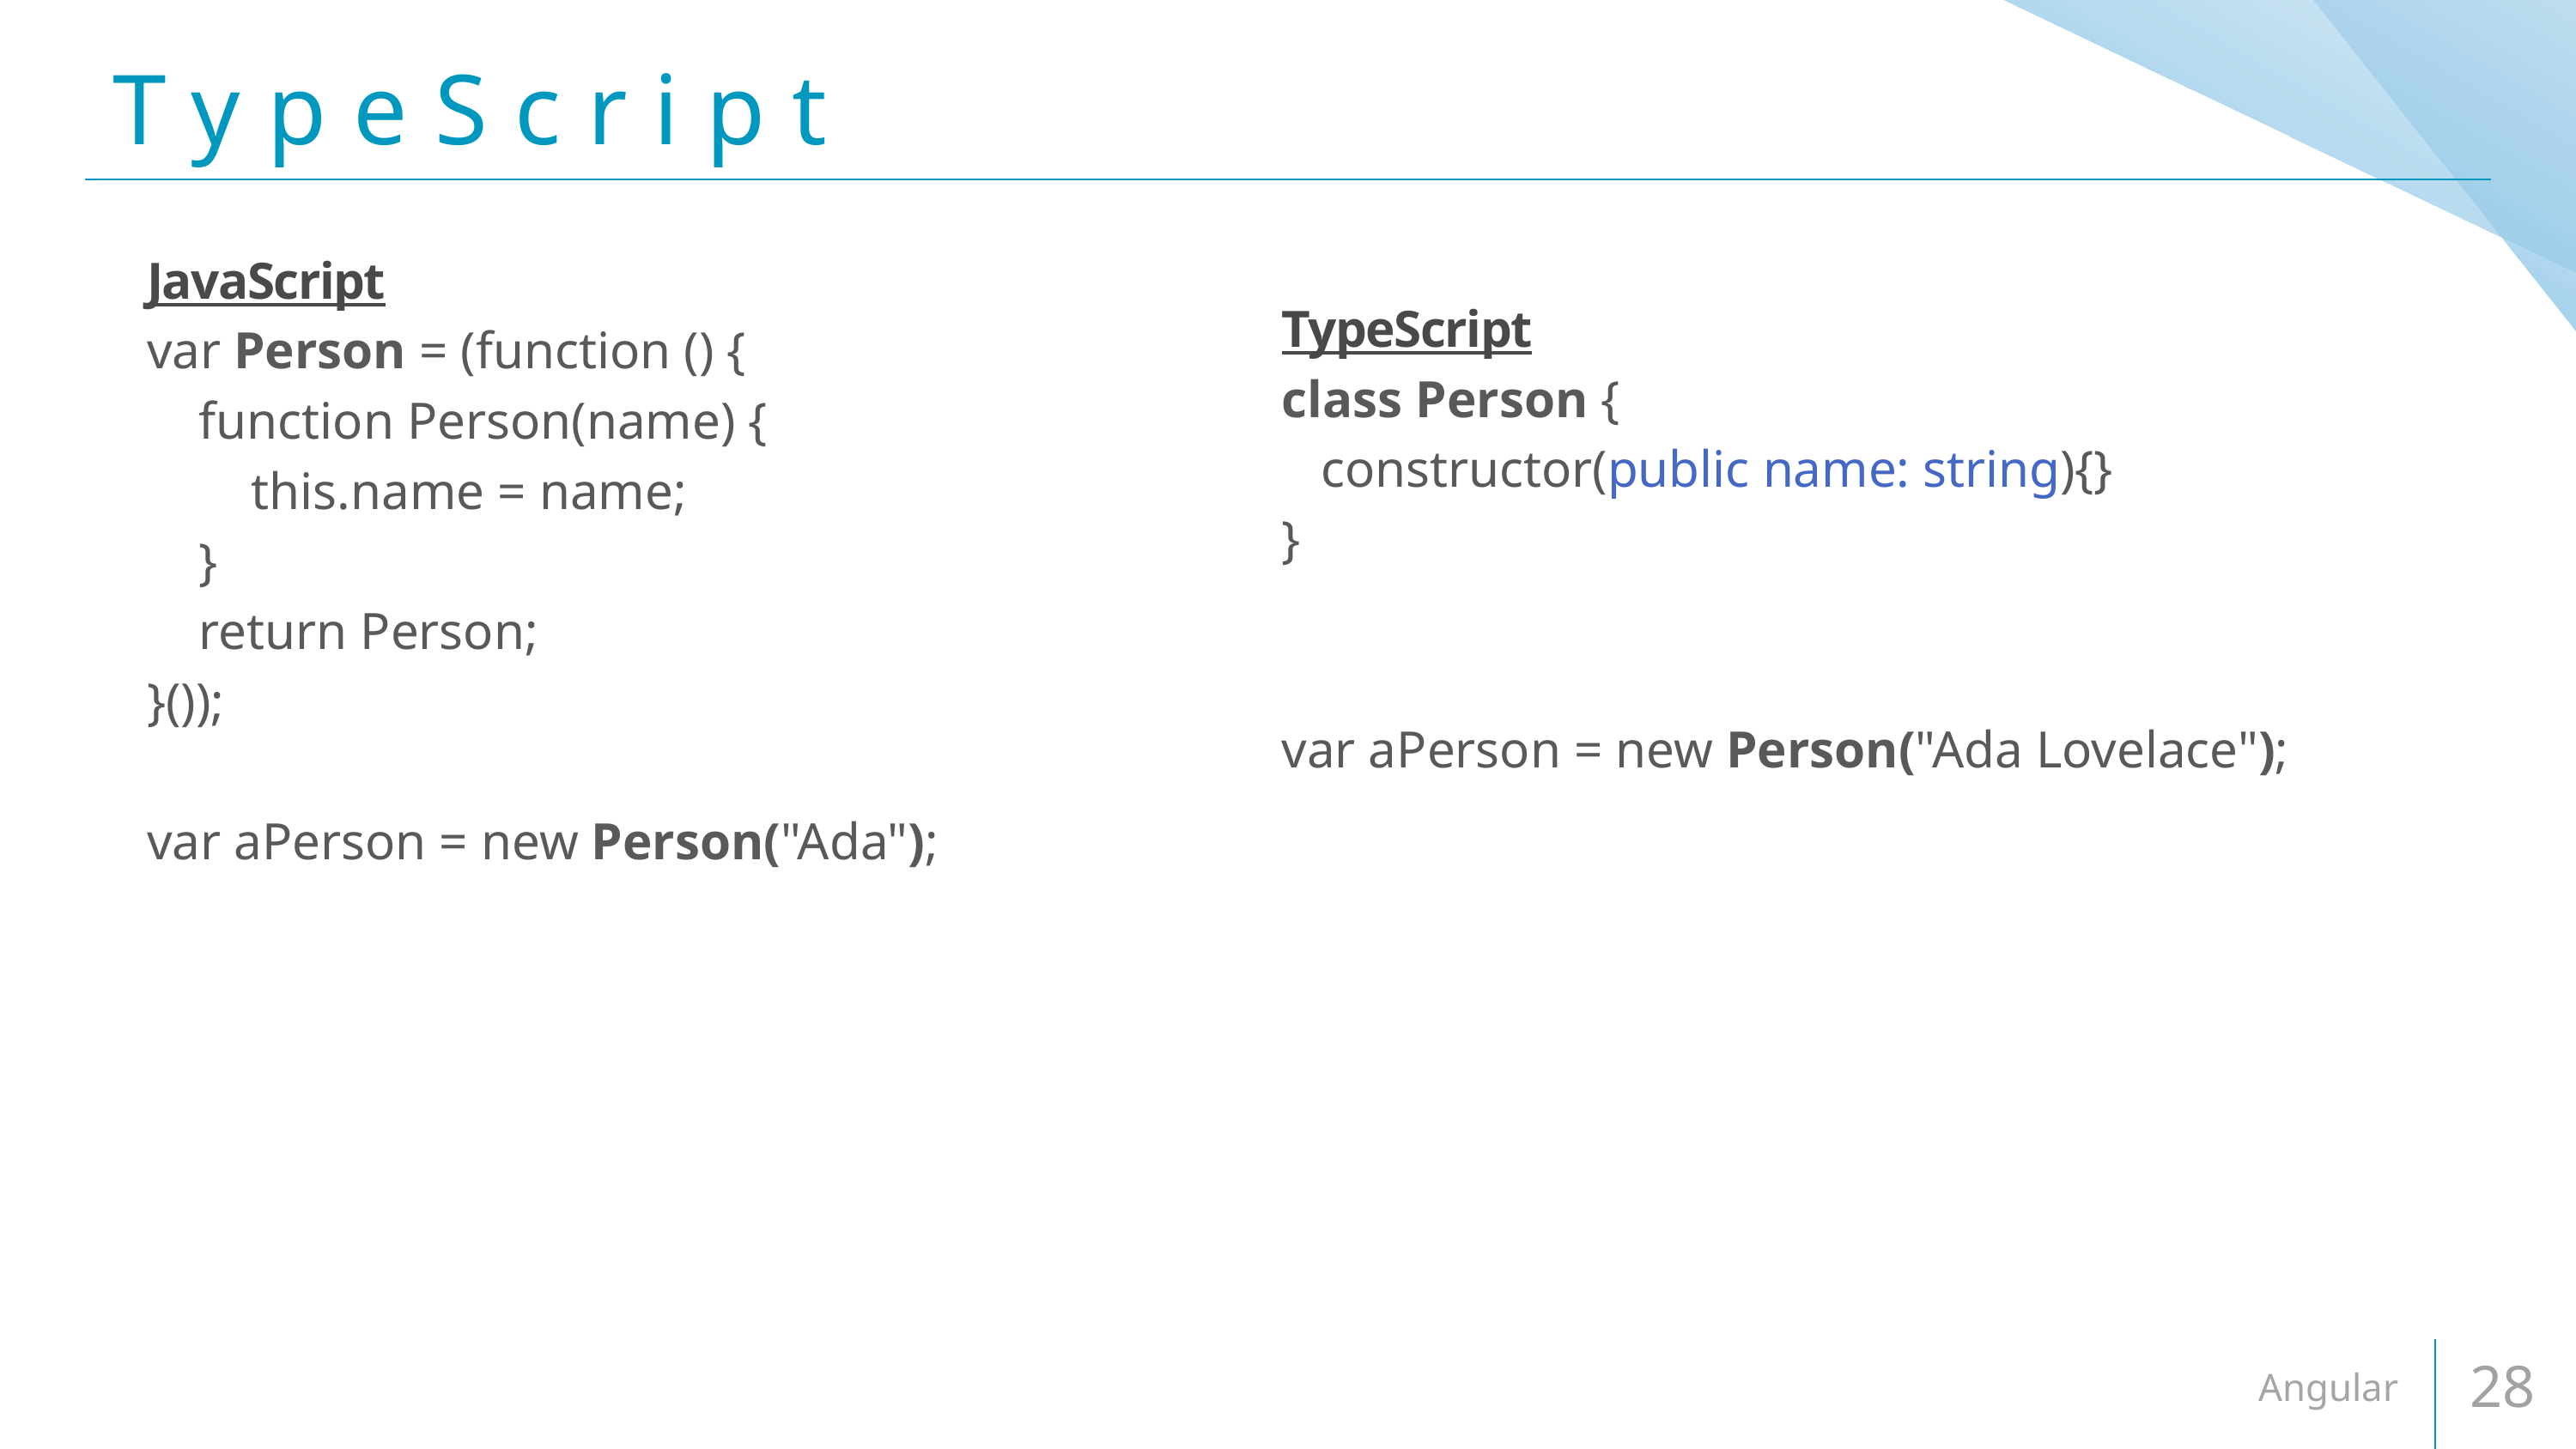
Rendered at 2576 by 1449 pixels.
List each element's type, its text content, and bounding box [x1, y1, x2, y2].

text_box JavaScript var Person = (function () { function Person(name) { this.name = name; } return Person; }()); var aPerson = new Person("Ada"); [134, 242, 1003, 1098]
text_box TypeScript class Person { constructor(public name: string){} } var aPerson = new Person("Ada Lovelace"); [1268, 290, 2334, 1098]
title TypeScript [89, 27, 2448, 186]
slide_number 28 [2446, 1350, 2575, 1428]
footer Angular [1326, 1350, 2421, 1428]
